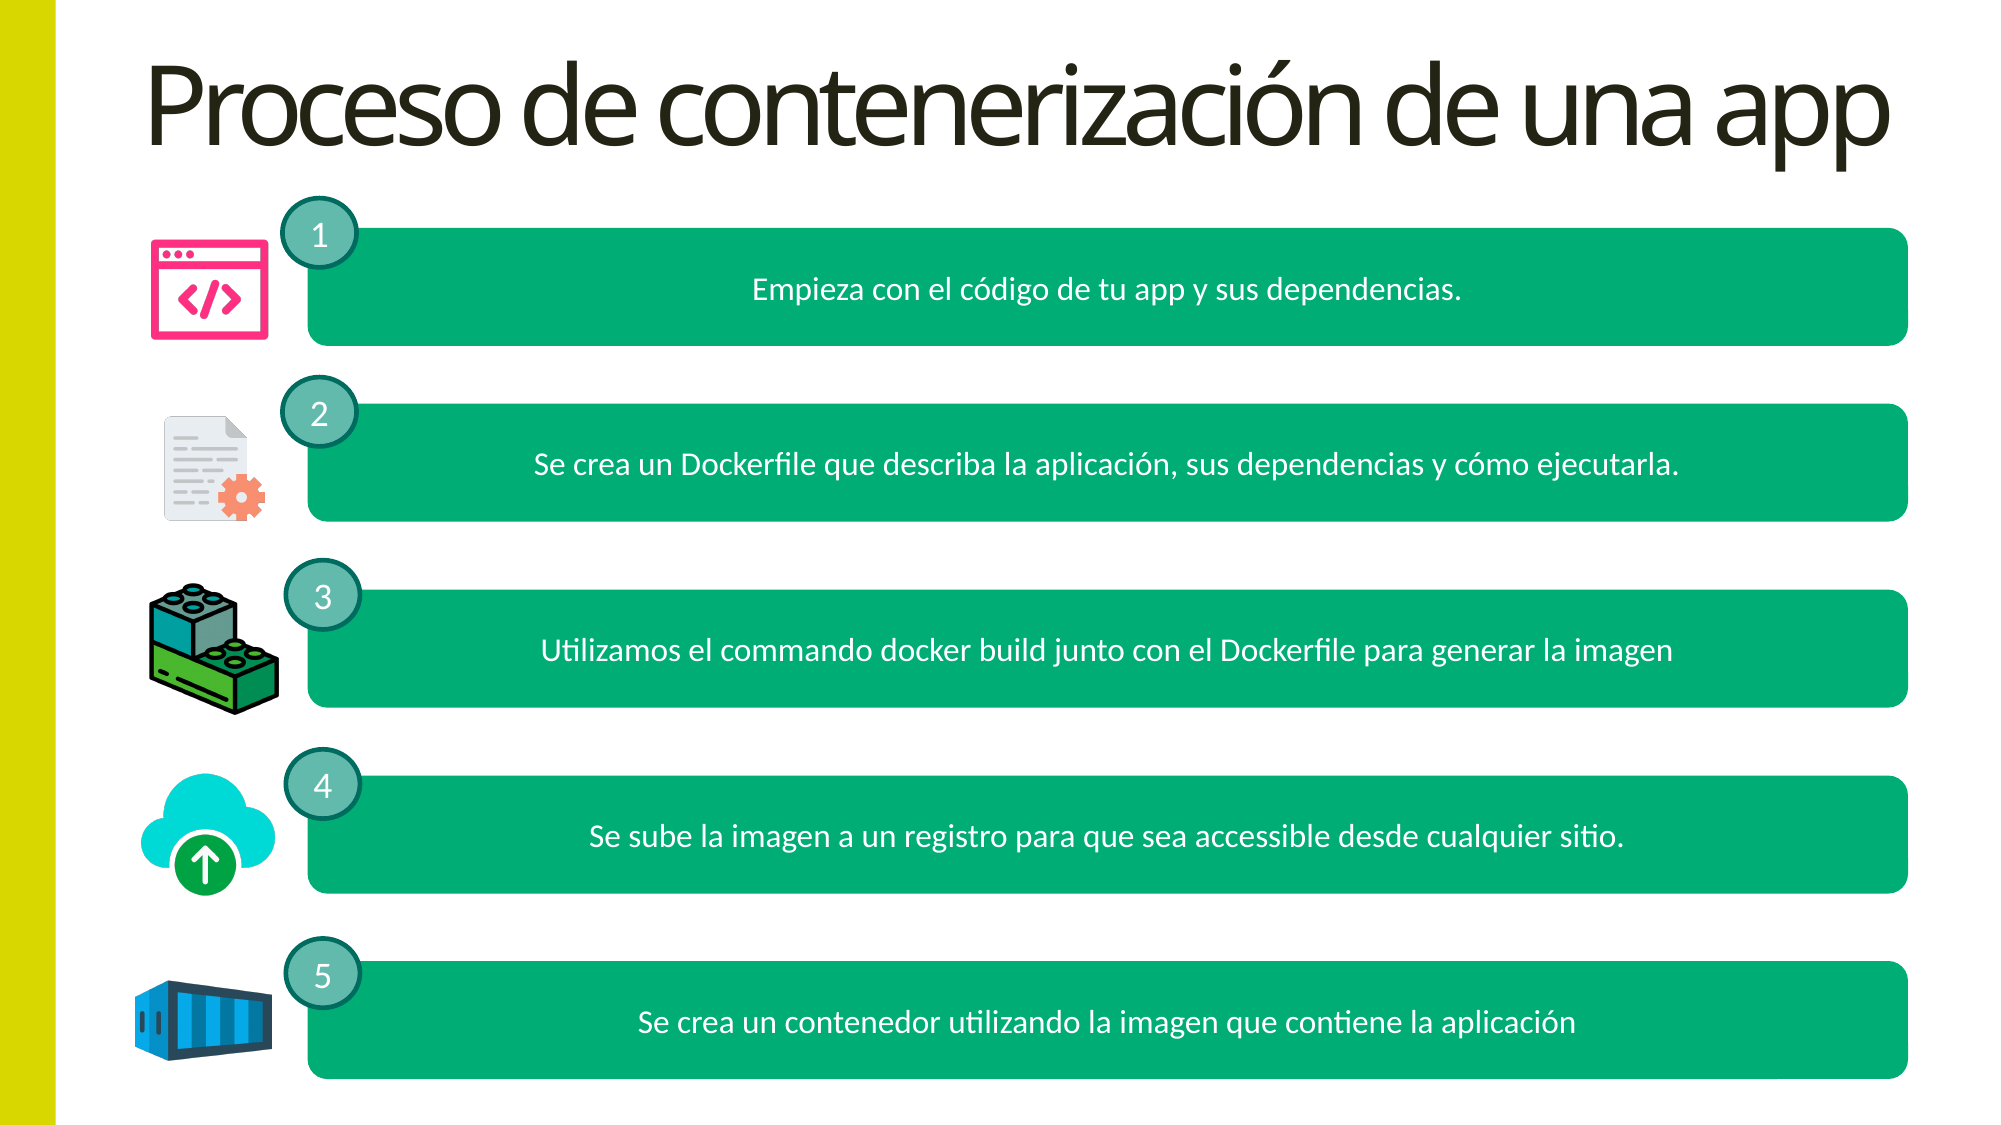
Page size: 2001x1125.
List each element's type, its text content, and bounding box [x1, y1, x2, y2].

text_box Se sube la imagen a un registro para que sea accessible desde cualquier sitio. [307, 775, 1909, 895]
text_box Se crea un contenedor utilizando la imagen que contiene la aplicación [307, 960, 1909, 1080]
picture [135, 952, 272, 1089]
text_box 1 [281, 197, 358, 269]
text_box 4 [284, 748, 362, 820]
text_box Empieza con el código de tu app y sus dependencias. [307, 227, 1909, 347]
picture [147, 227, 272, 352]
text_box 3 [284, 559, 362, 631]
text_box Utilizamos el commando docker build junto con el Dockerfile para generar la imagen [307, 589, 1909, 709]
picture [147, 582, 281, 716]
text_box 2 [281, 376, 358, 448]
text_box 5 [284, 937, 362, 1009]
text_box [0, 0, 56, 1125]
picture [141, 768, 275, 901]
title Proceso de contenerización de una app [141, 0, 1946, 177]
picture [157, 411, 272, 526]
text_box Se crea un Dockerfile que describa la aplicación, sus dependencias y cómo ejecutarla. [307, 403, 1909, 523]
